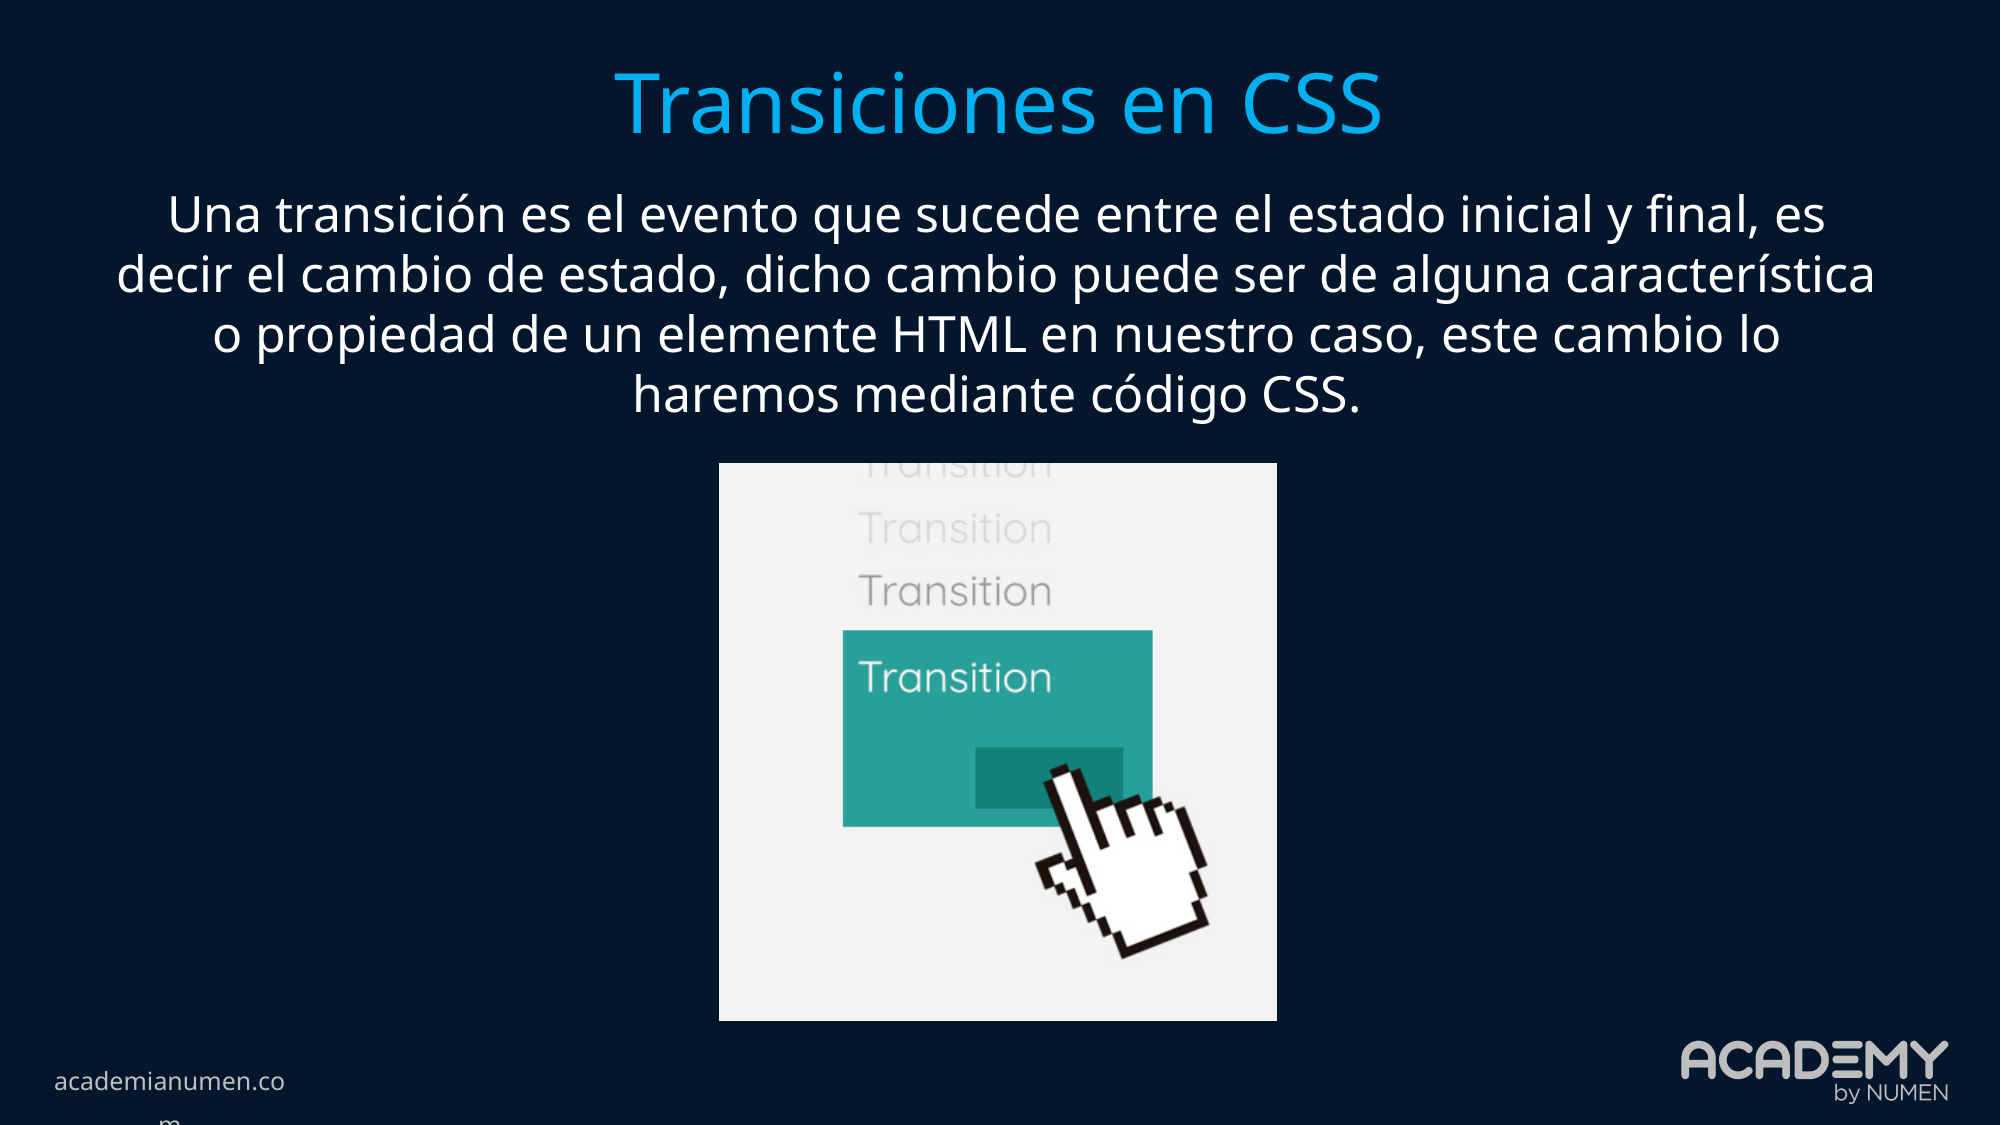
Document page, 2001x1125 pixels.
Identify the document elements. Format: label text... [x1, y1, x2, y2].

title Transiciones en CSS [0, 38, 2000, 176]
picture [1658, 1033, 1967, 1104]
picture [719, 463, 1277, 1021]
text_box Una transición es el evento que sucede entre el estado inicial y final, es decir el cambio de estado, dicho cambio puede ser de alguna característica o propiedad de un elemente HTML en nuestro caso, este cambio lo haremos mediante código CSS. [93, 175, 1901, 490]
